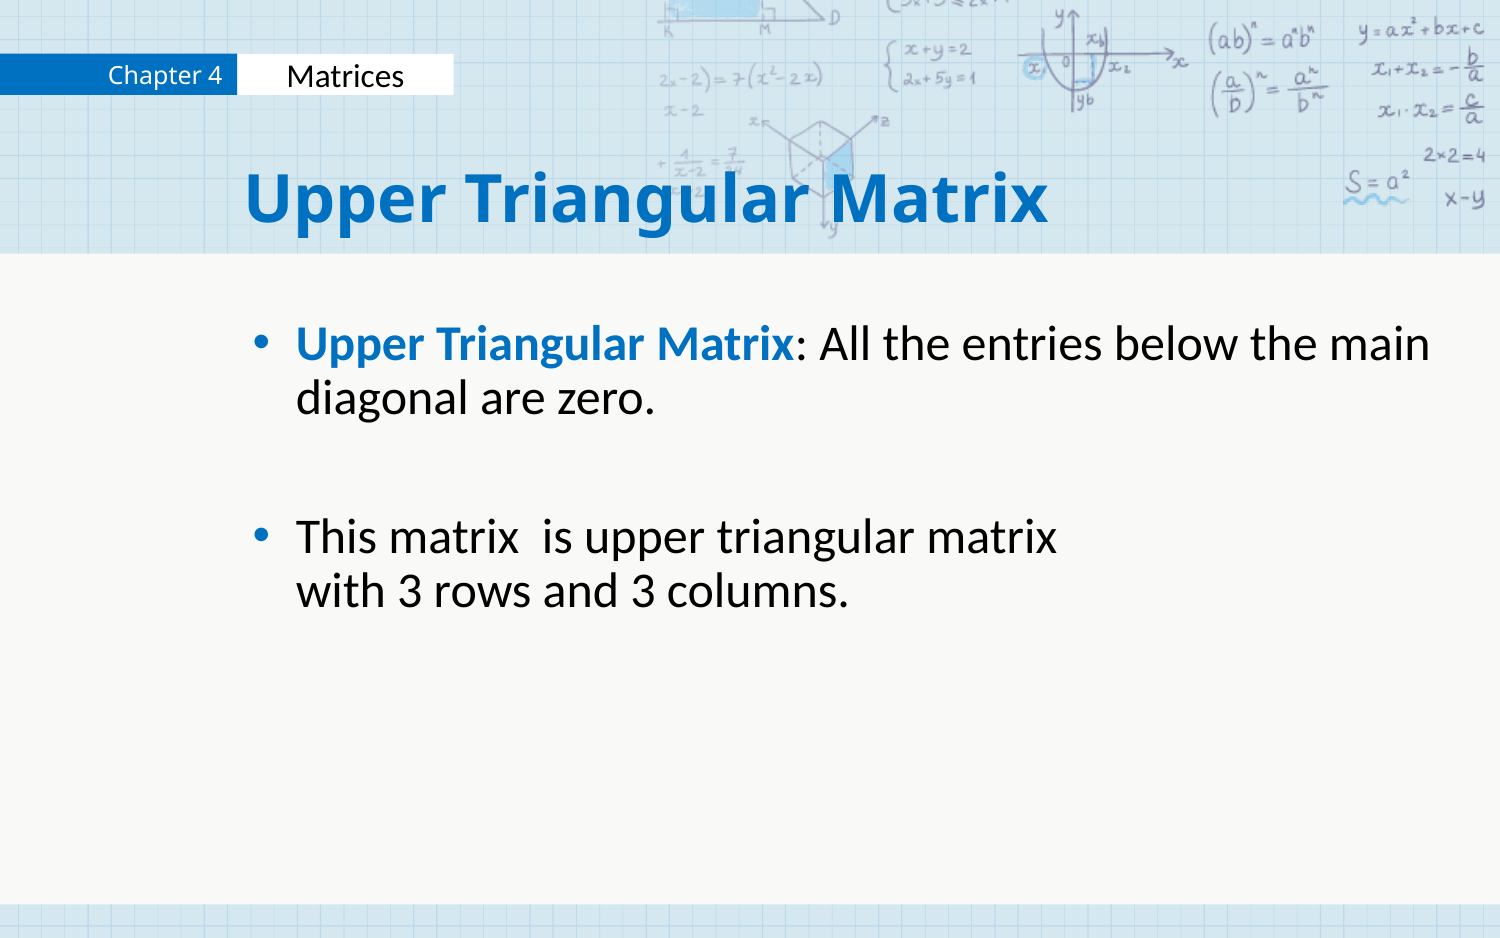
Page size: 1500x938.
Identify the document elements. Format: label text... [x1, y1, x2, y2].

picture [657, 0, 1500, 253]
title Upper Triangular Matrix [228, 110, 1485, 292]
